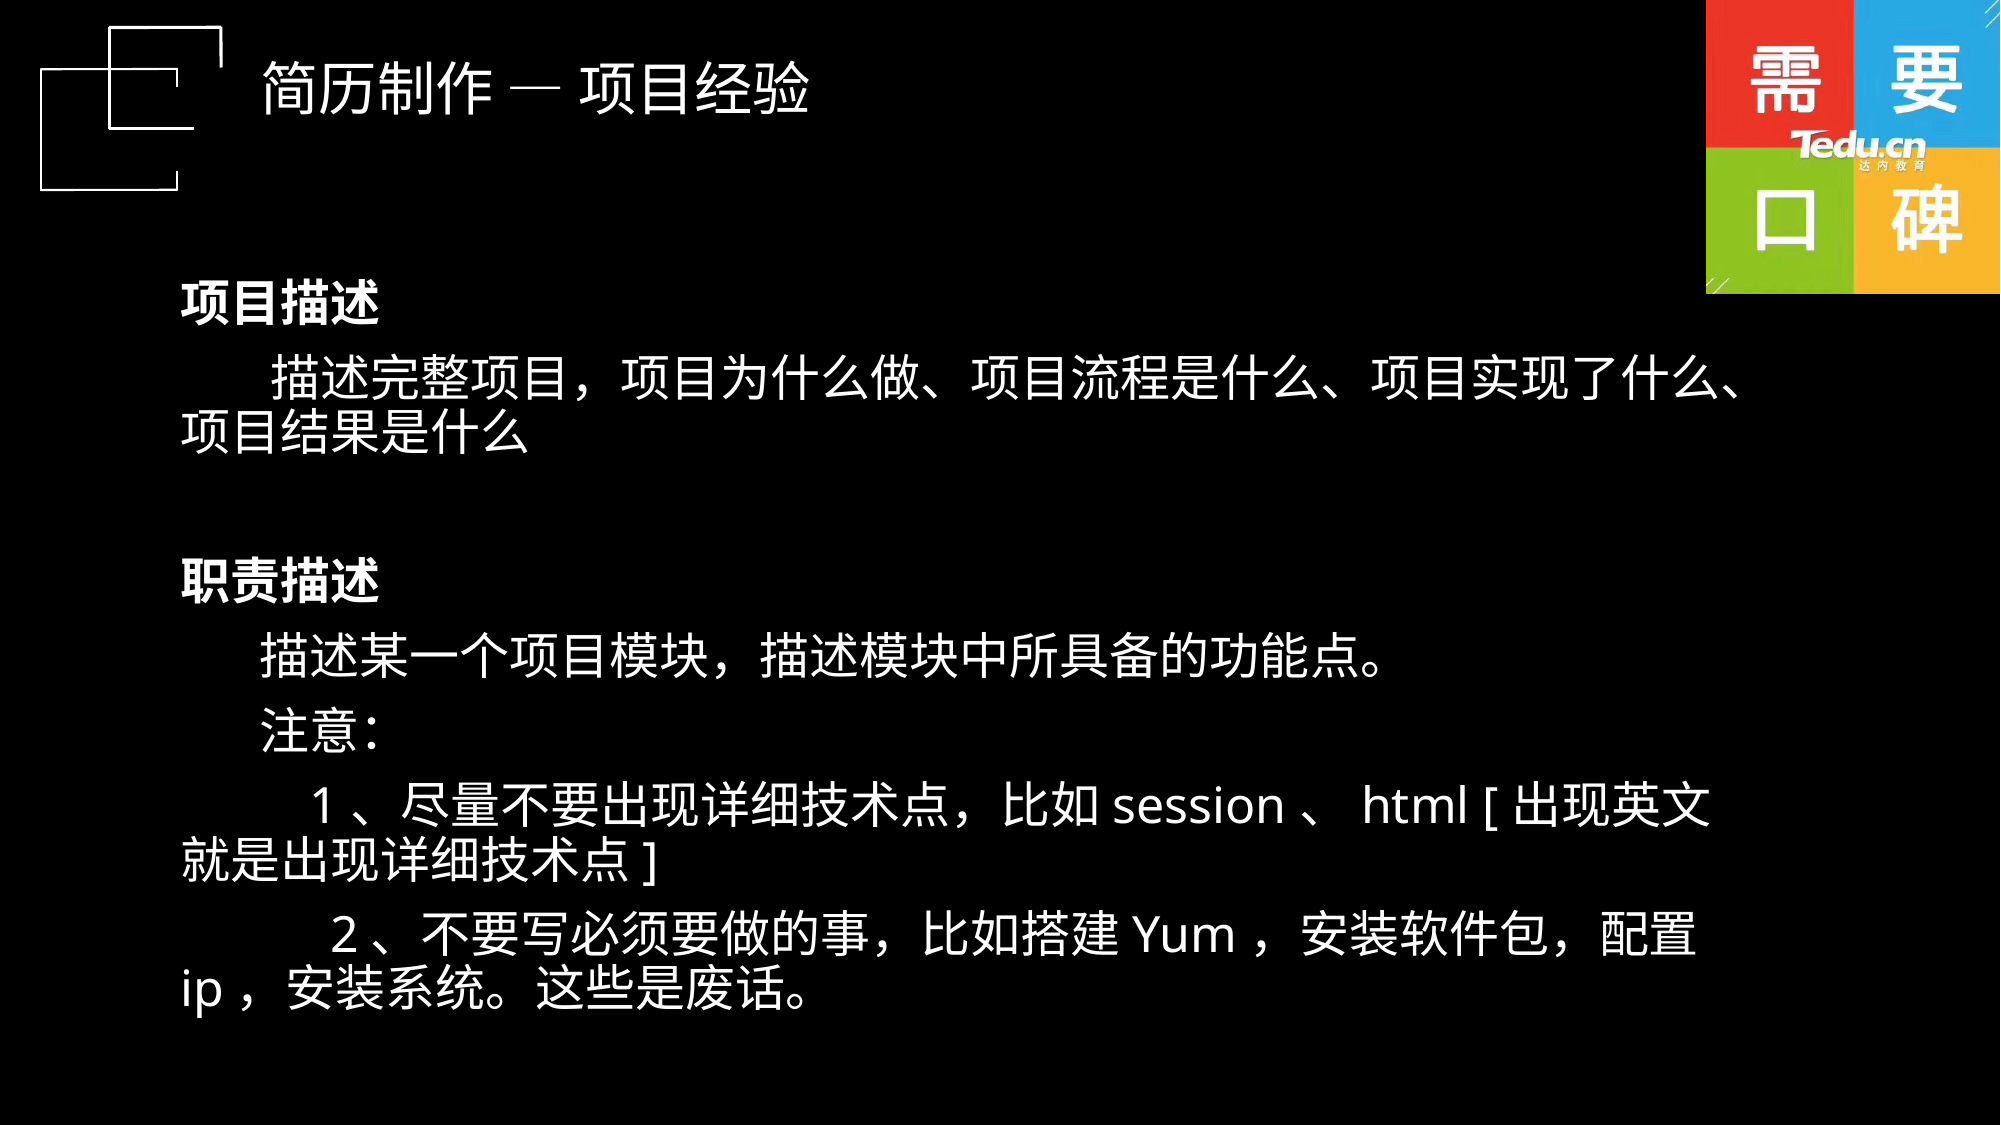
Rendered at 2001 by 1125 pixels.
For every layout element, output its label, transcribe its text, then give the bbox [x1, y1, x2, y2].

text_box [108, 26, 222, 130]
picture [1706, 0, 2000, 294]
text_box 简历制作 — 项目经验 [246, 44, 889, 130]
text_box 项目描述 描述完整项目，项目为什么做、项目流程是什么、项目实现了什么、项目结果是什么 职责描述 描述某一个项目模块，描述模块中所具备的功能点。 注意： 1、尽量不要出现详细技术点，比如session、html [出现英文就是出现详细技术点] 2、不要写必须要做的事，比如搭建Yum，安装软件包，配置ip，安装系统。这些是废话。 [165, 270, 1773, 1057]
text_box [40, 68, 178, 192]
